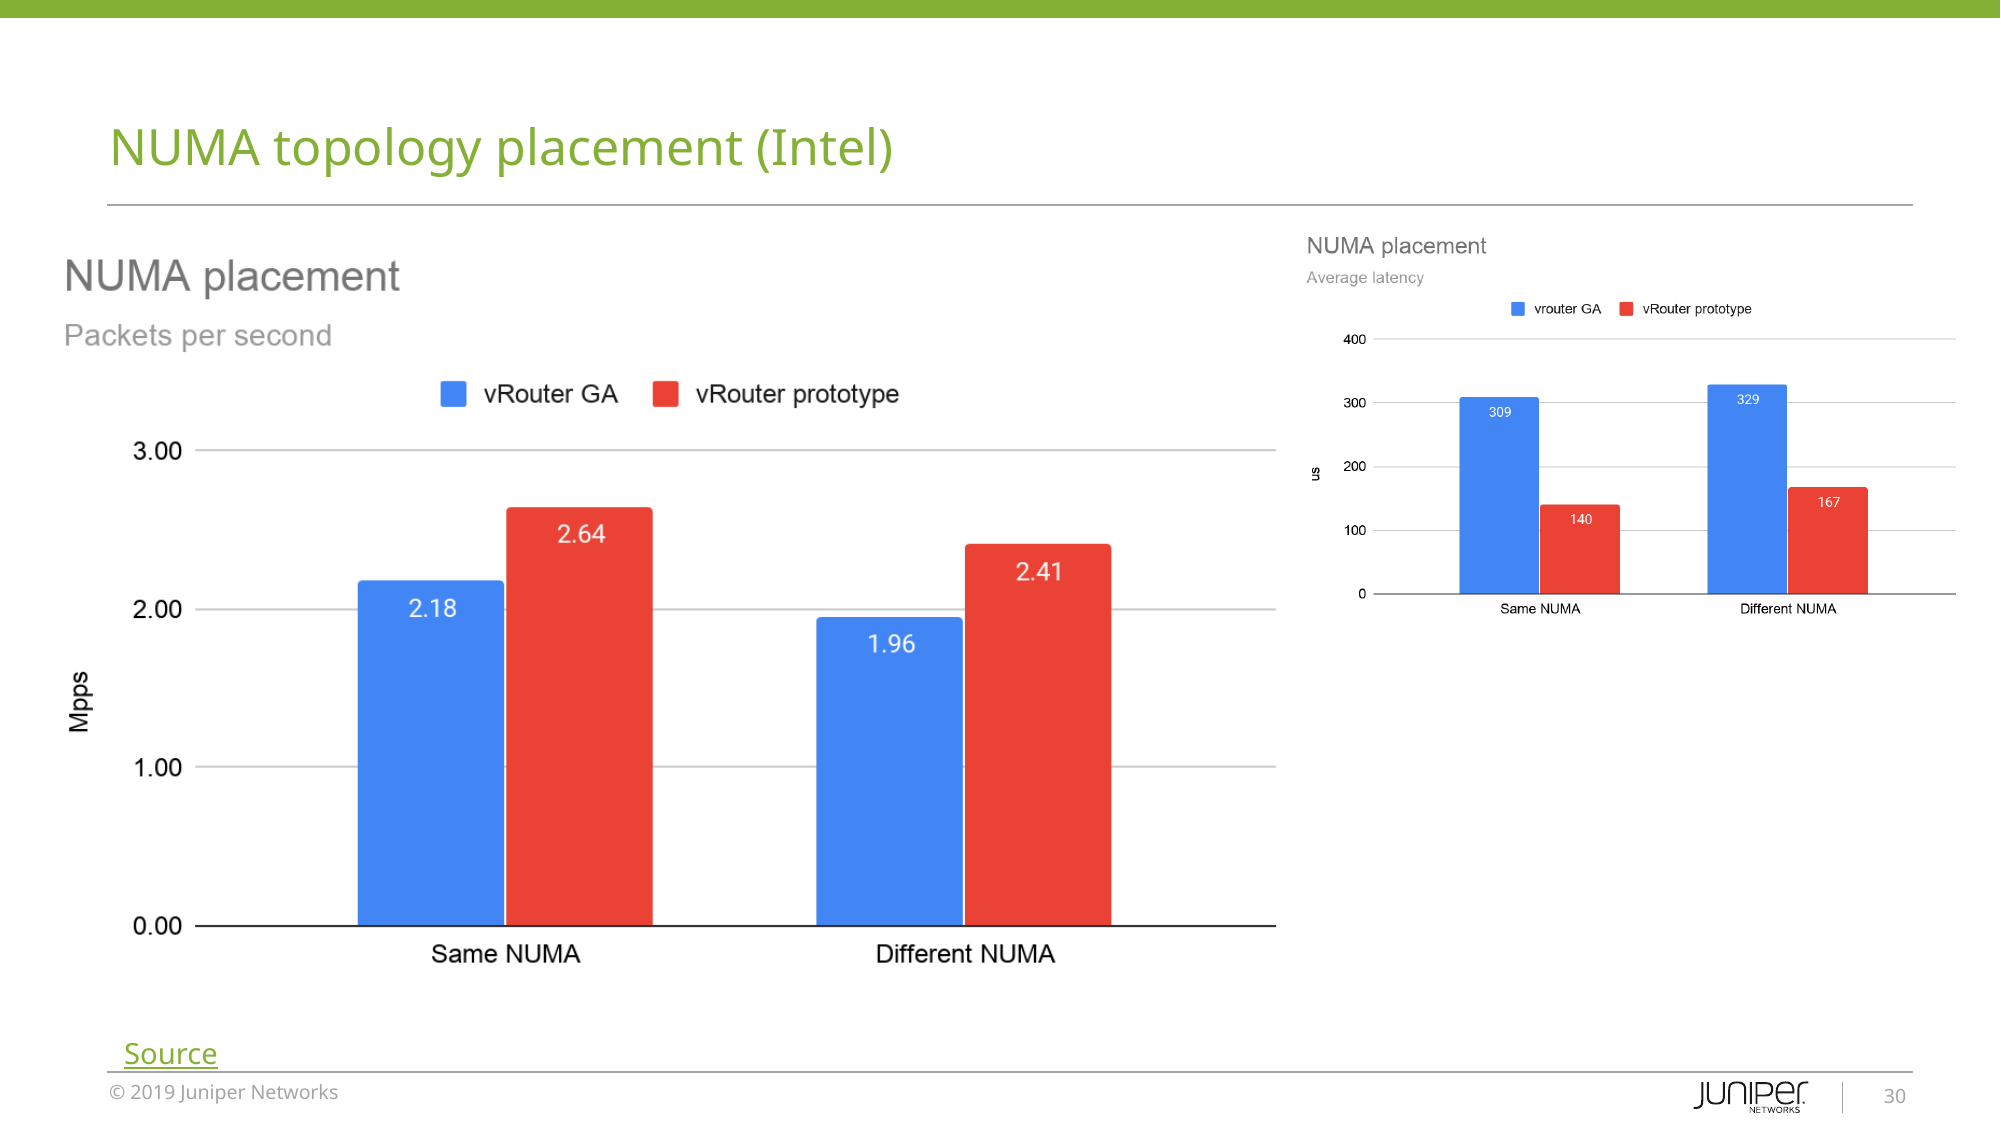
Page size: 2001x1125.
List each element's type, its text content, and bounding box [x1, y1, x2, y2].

text_box Source [109, 1020, 252, 1064]
title NUMA topology placement (Intel) [109, 35, 1913, 177]
picture [24, 210, 1977, 1010]
slide_number ‹#› [1852, 1085, 1907, 1109]
